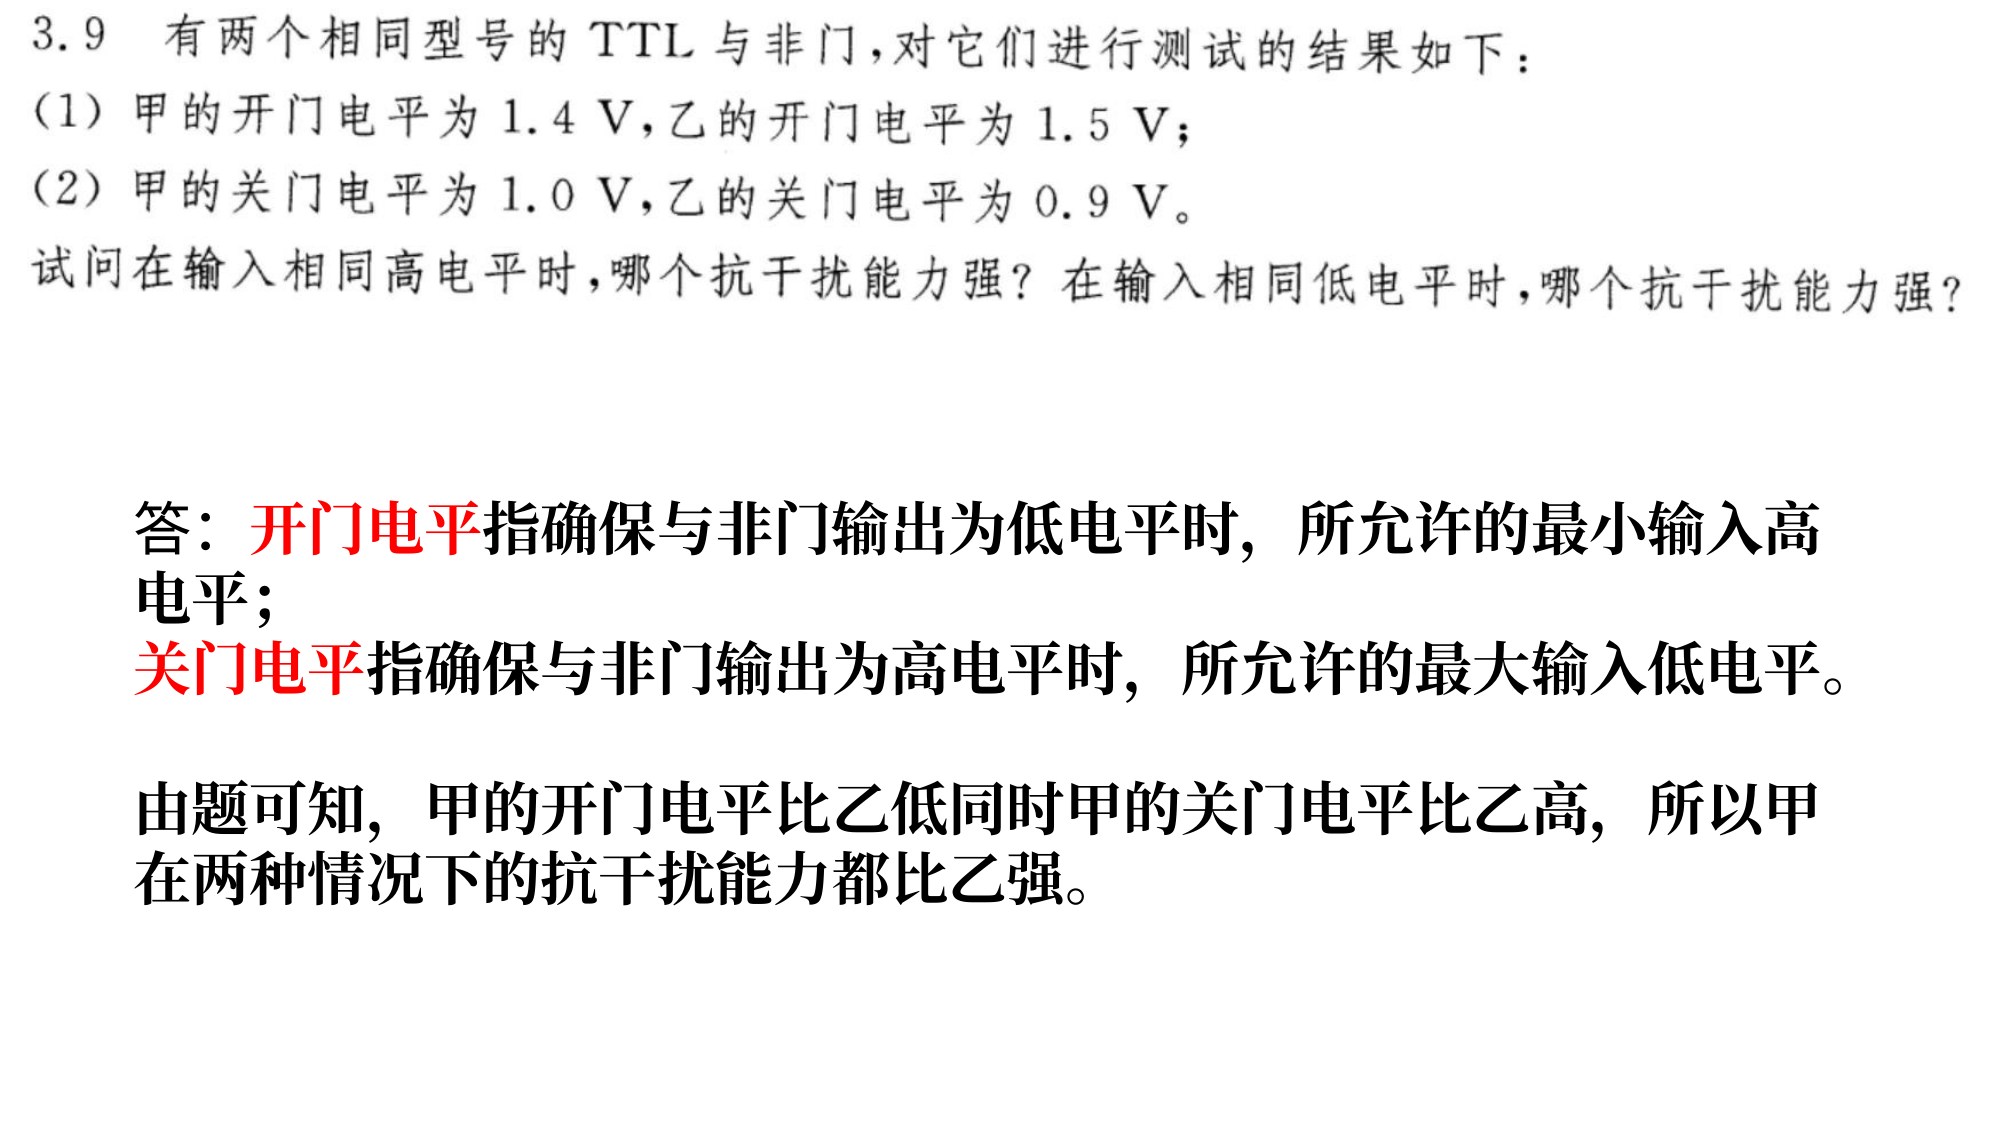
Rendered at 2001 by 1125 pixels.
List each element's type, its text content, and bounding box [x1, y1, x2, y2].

picture [0, 0, 1986, 319]
text_box 答：开门电平指确保与非门输出为低电平时，所允许的最小输入高电平； 关门电平指确保与非门输出为高电平时，所允许的最大输入低电平。 由题可知，甲的开门电平比乙低同时甲的关门电平比乙高，所以甲在两种情况下的抗干扰能力都比乙强。 [118, 484, 1887, 920]
